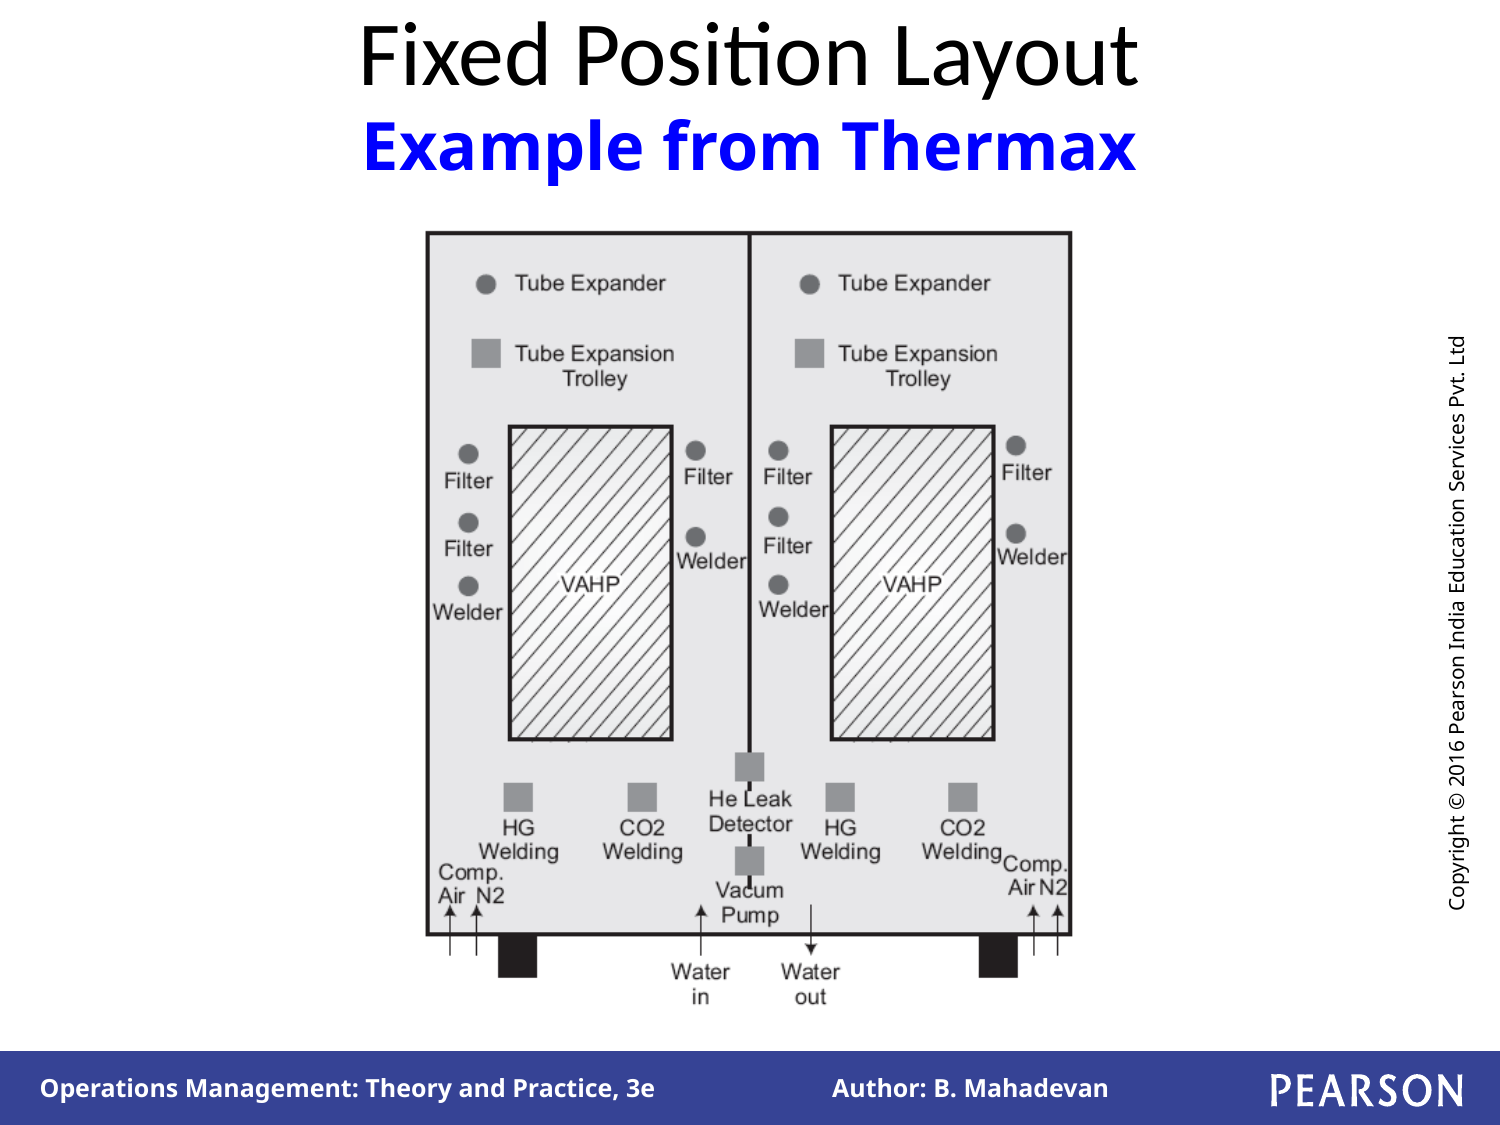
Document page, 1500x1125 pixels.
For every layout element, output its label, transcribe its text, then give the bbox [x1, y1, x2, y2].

title Fixed Position Layout Example from Thermax [75, 0, 1425, 175]
picture [423, 216, 1076, 1013]
